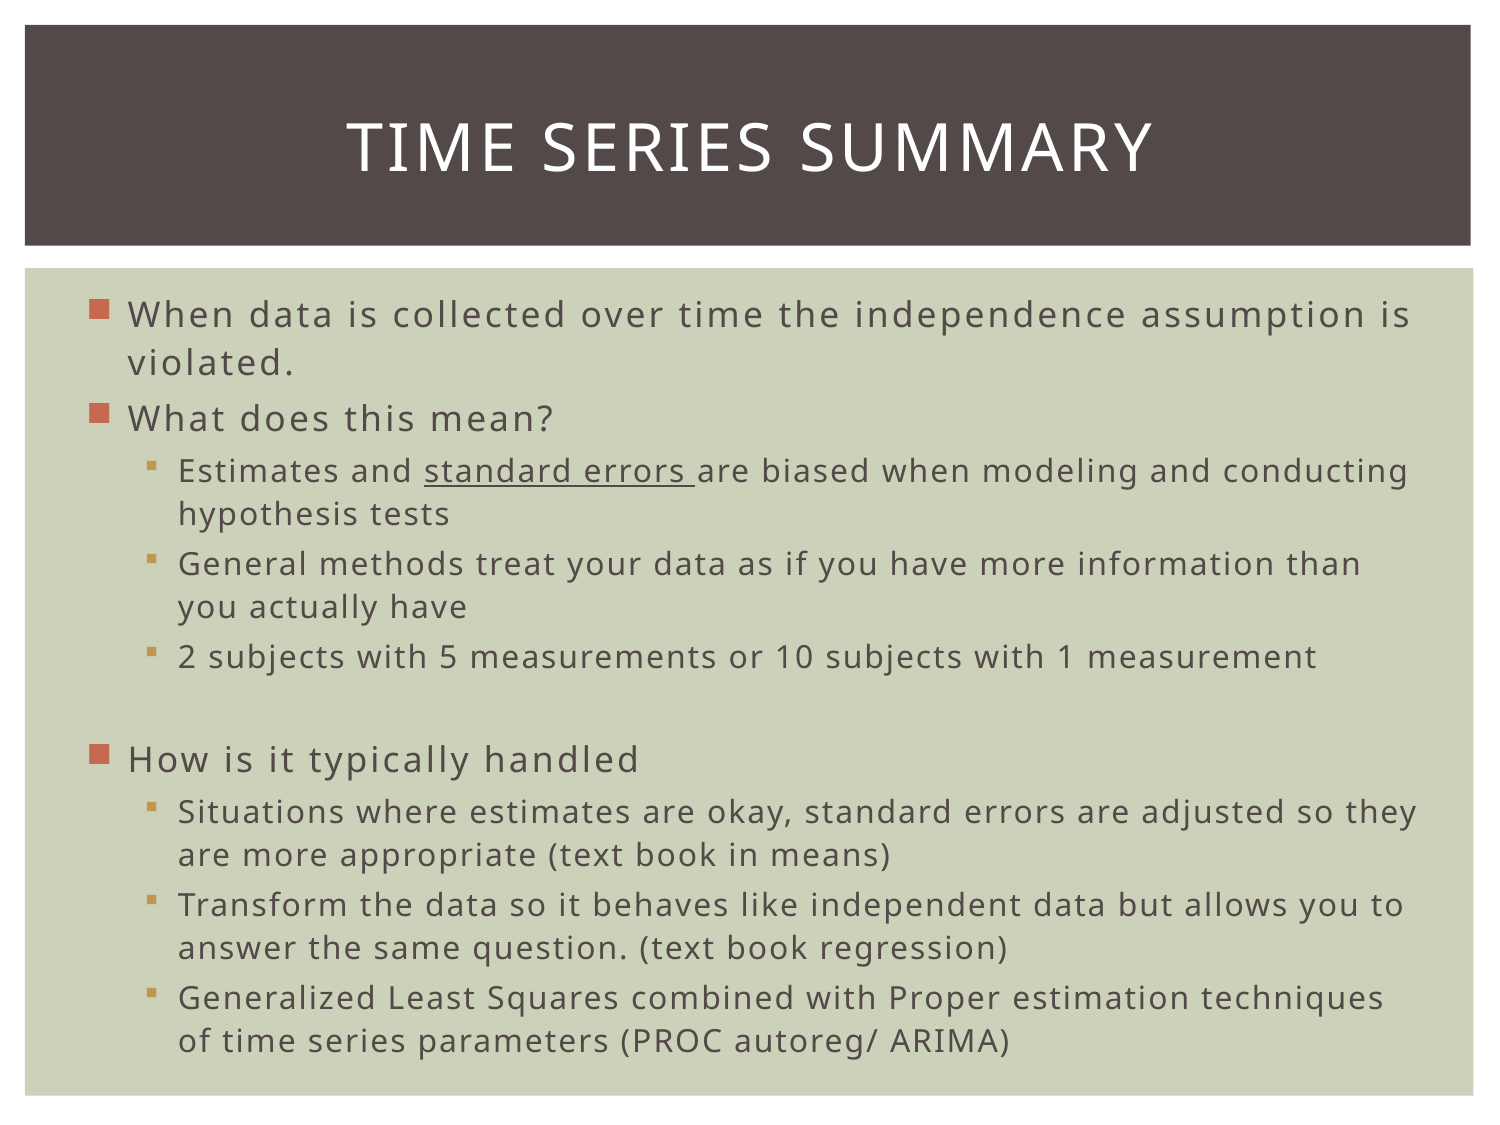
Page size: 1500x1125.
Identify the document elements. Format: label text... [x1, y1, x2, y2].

text_box Time Series Summary [62, 58, 1438, 232]
text_box When data is collected over time the independence assumption is violated. What does this mean? Estimates and standard errors are biased when modeling and conducting hypothesis tests General methods treat your data as if you have more information than you actually have 2 subjects with 5 measurements or 10 subjects with 1 measurement How is it typically handled Situations where estimates are okay, standard errors are adjusted so they are more appropriate (text book in means) Transform the data so it behaves like independent data but allows you to answer the same question. (text book regression) Generalized Least Squares combined with Proper estimation techniques of time series parameters (PROC autoreg/ ARIMA) [62, 282, 1442, 1075]
